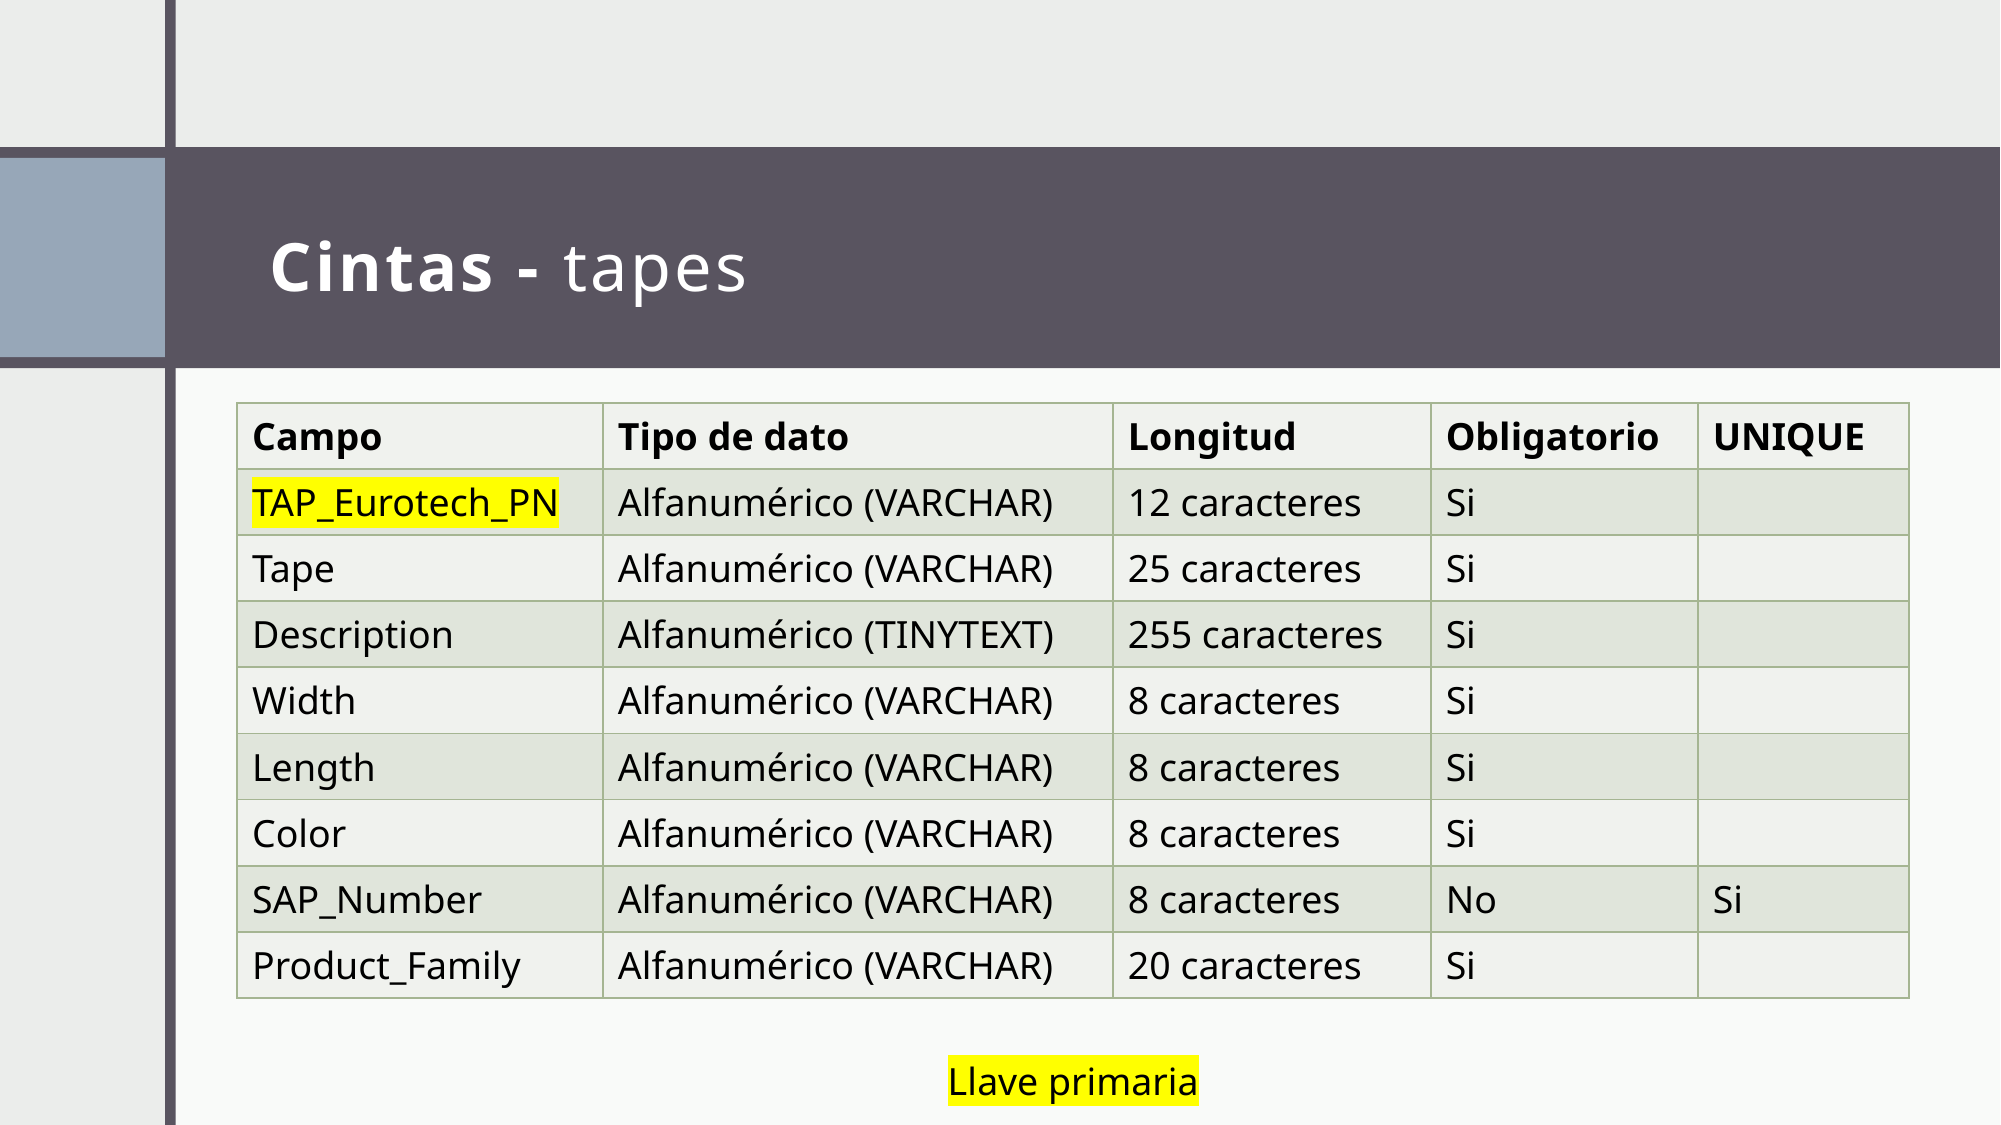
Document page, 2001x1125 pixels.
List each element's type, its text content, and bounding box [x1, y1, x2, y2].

table_cell Alfanumérico (VARCHAR) [604, 867, 1112, 931]
table_cell 8 caracteres [1114, 734, 1430, 799]
table_cell Si [1432, 536, 1697, 600]
table_cell Product_Family [238, 933, 602, 997]
table_cell 8 caracteres [1114, 800, 1430, 865]
table_cell Alfanumérico (VARCHAR) [604, 536, 1112, 600]
table_cell [1699, 933, 1908, 997]
text_box Llave primaria [549, 1050, 1597, 1110]
table_cell [1699, 668, 1908, 733]
table_header Campo [238, 404, 602, 468]
table_cell [1699, 800, 1908, 865]
table_cell Alfanumérico (VARCHAR) [604, 800, 1112, 865]
table_cell Si [1432, 602, 1697, 666]
table_cell Length [238, 734, 602, 799]
table_cell [1699, 734, 1908, 799]
table_cell [1699, 536, 1908, 600]
table_cell Alfanumérico (VARCHAR) [604, 668, 1112, 733]
table_cell No [1432, 867, 1697, 931]
table_cell 20 caracteres [1114, 933, 1430, 997]
table_cell Width [238, 668, 602, 733]
table_cell Si [1432, 668, 1697, 733]
table_cell Alfanumérico (VARCHAR) [604, 734, 1112, 799]
table_cell Tape [238, 536, 602, 600]
table_header Tipo de dato [604, 404, 1112, 468]
table_cell Color [238, 800, 602, 865]
table_cell 255 caracteres [1114, 602, 1430, 666]
table_cell Si [1432, 800, 1697, 865]
table_cell [1699, 470, 1908, 534]
table_cell 12 caracteres [1114, 470, 1430, 534]
table_cell SAP_Number [238, 867, 602, 931]
table_cell Description [238, 602, 602, 666]
table_cell Alfanumérico (VARCHAR) [604, 470, 1112, 534]
table_cell Si [1699, 867, 1908, 931]
table_cell 8 caracteres [1114, 867, 1430, 931]
table_cell Alfanumérico (VARCHAR) [604, 933, 1112, 997]
table_cell Si [1432, 734, 1697, 799]
table_cell 8 caracteres [1114, 668, 1430, 733]
table_cell Si [1432, 933, 1697, 997]
table_cell 25 caracteres [1114, 536, 1430, 600]
table_header Longitud [1114, 404, 1430, 468]
table_header Obligatorio [1432, 404, 1697, 468]
table_cell TAP_Eurotech_PN [238, 470, 602, 534]
table_header UNIQUE [1699, 404, 1908, 468]
table_cell [1699, 602, 1908, 666]
table_cell Alfanumérico (TINYTEXT) [604, 602, 1112, 666]
table_cell Si [1432, 470, 1697, 534]
title Cintas - tapes [251, 157, 1895, 358]
